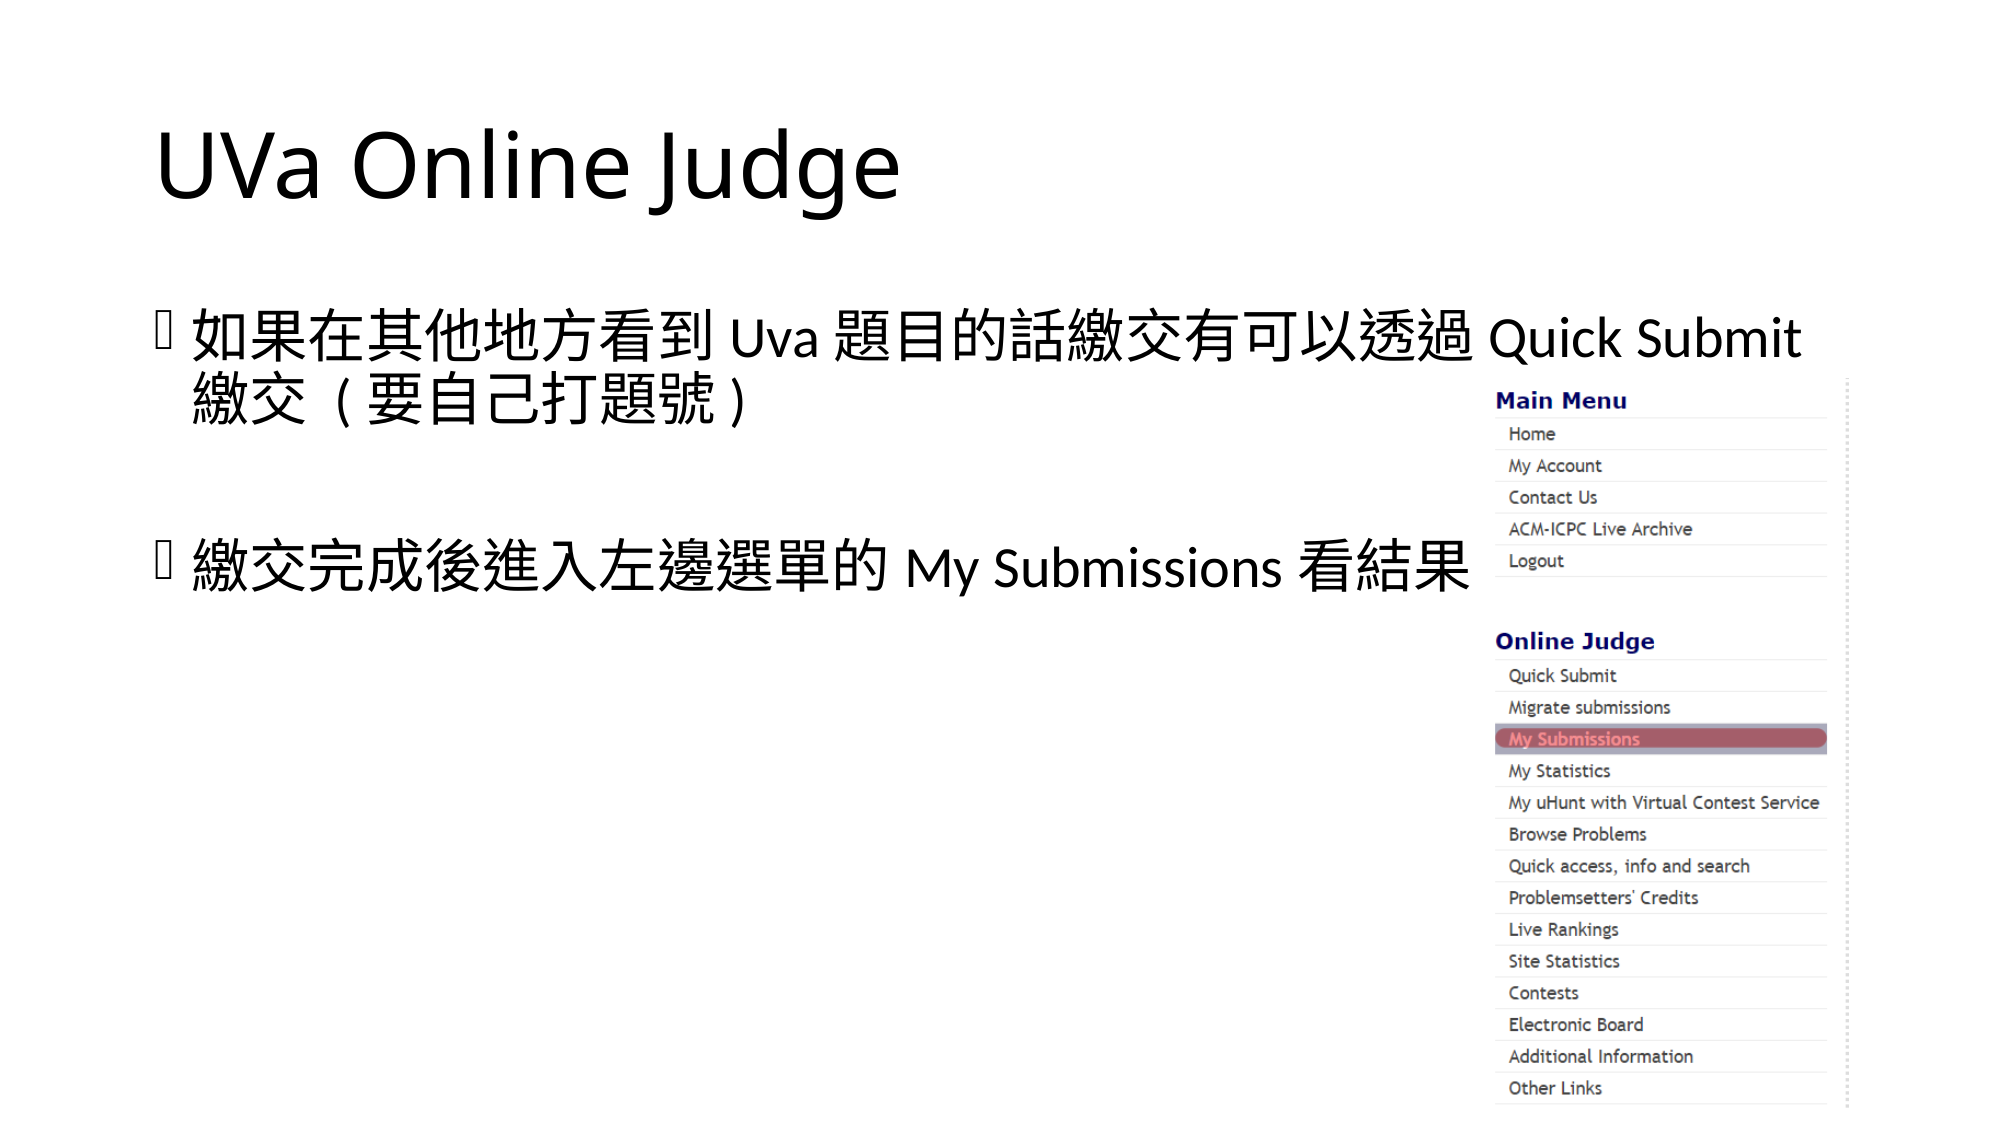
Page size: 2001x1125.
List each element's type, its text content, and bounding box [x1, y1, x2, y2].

picture [1482, 378, 1849, 1111]
list 如果在其他地方看到Uva題目的話繳交有可以透過Quick Submit繳交 (要自己打題號) 繳交完成後進入左邊選單的My Submissions看結果 [138, 299, 1864, 1014]
title UVa Online Judge [138, 60, 1864, 278]
